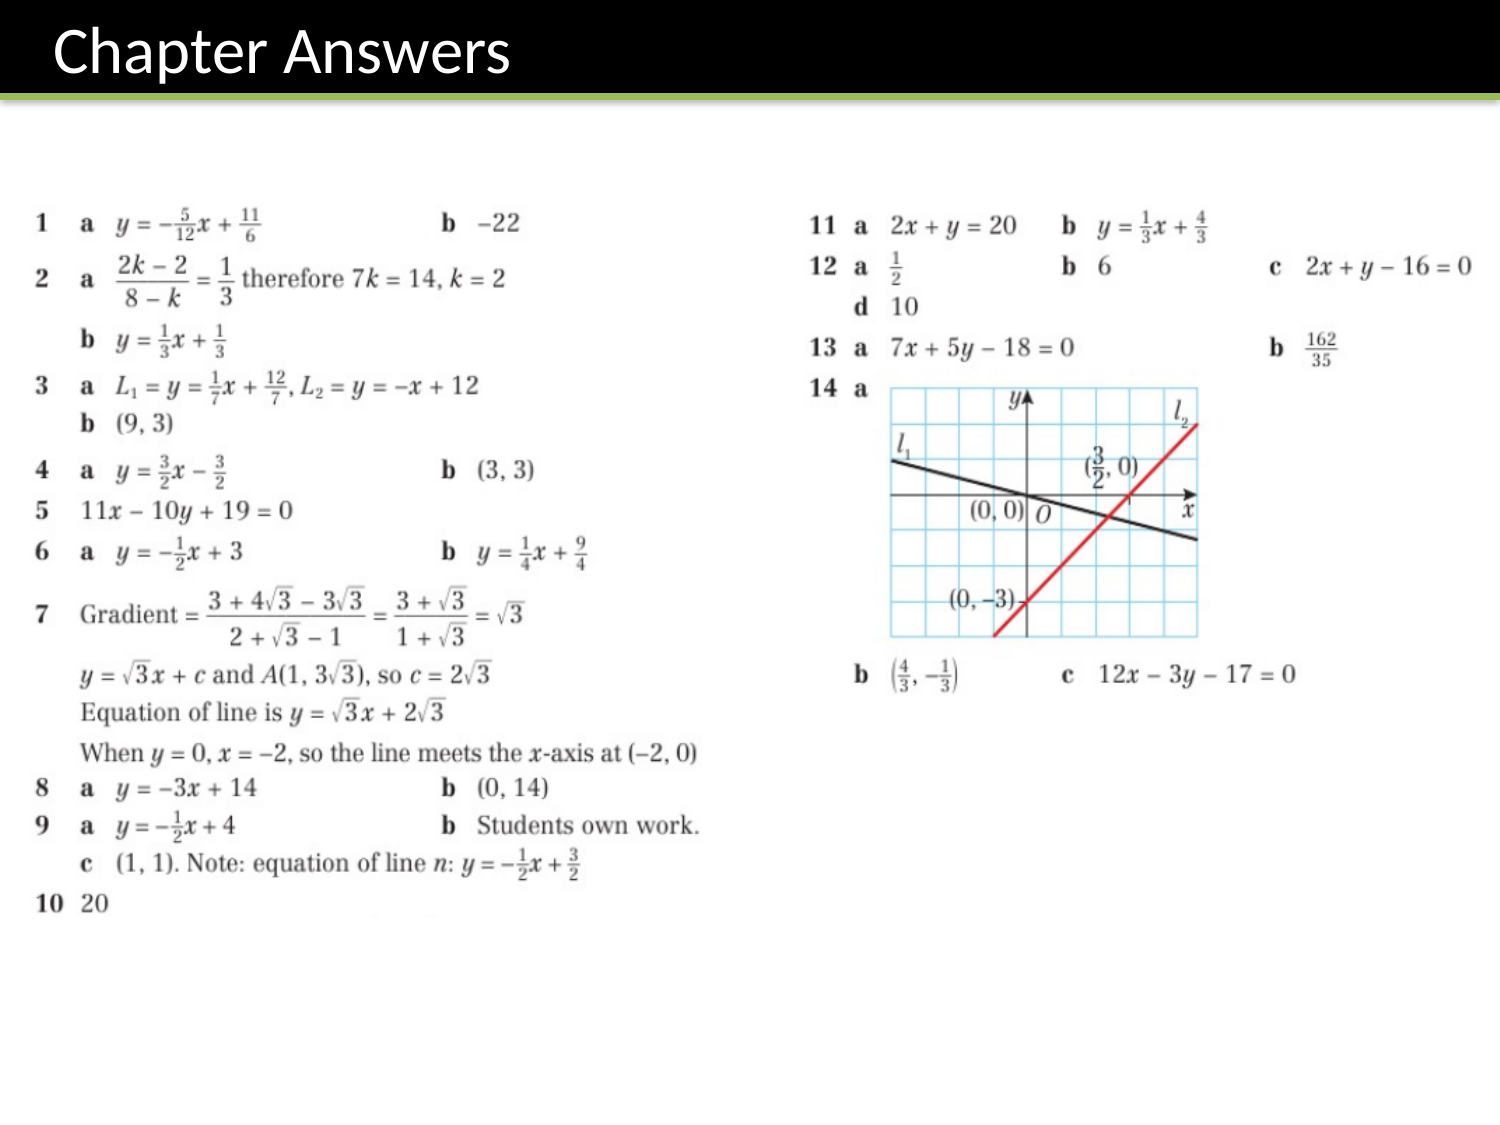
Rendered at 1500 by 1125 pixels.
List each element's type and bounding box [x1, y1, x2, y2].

picture [0, 176, 1500, 949]
text_box [0, 0, 1500, 97]
